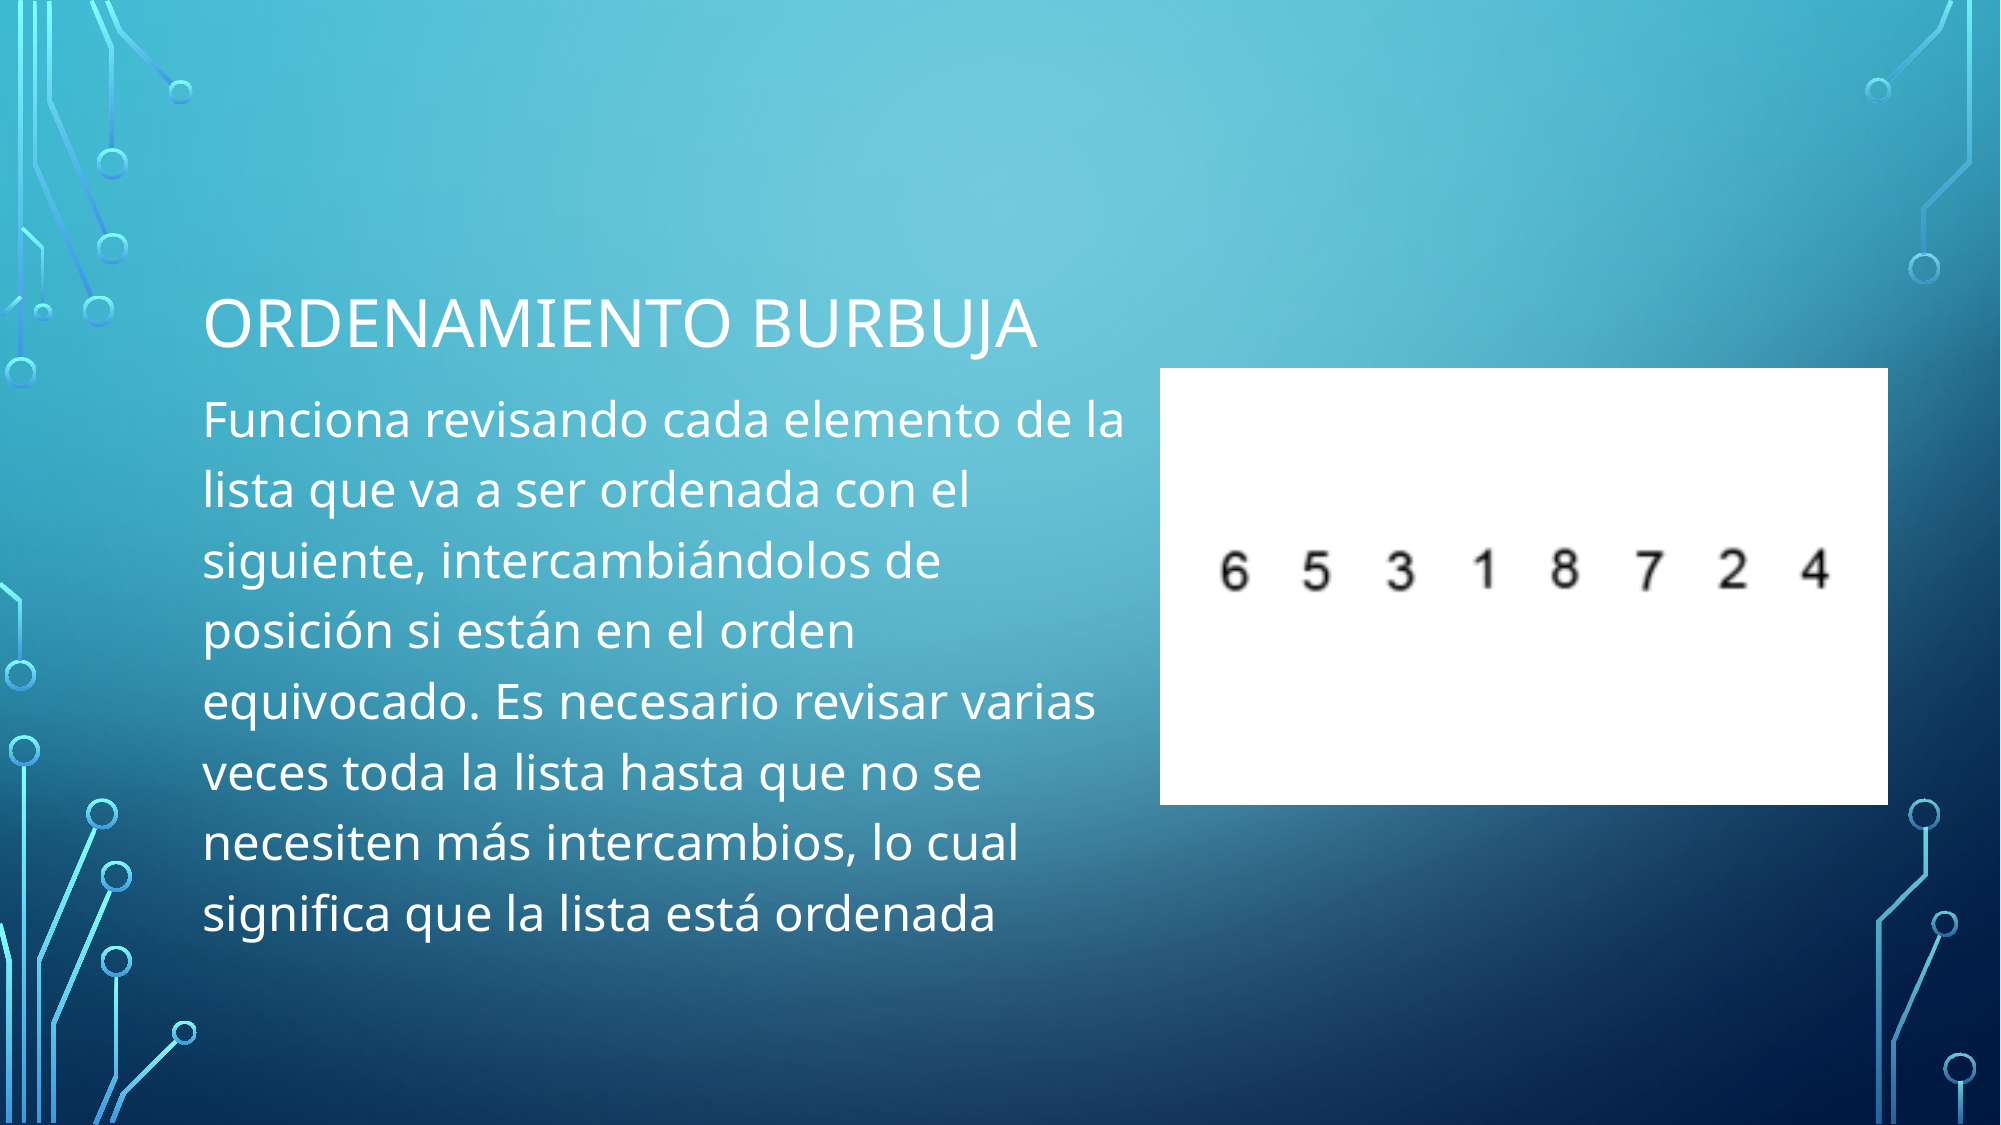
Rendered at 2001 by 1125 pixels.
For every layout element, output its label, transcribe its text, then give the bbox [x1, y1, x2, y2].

list Funciona revisando cada elemento de la lista que va a ser ordenada con el siguiente, intercambiándolos de posición si están en el orden equivocado. Es necesario revisar varias veces toda la lista hasta que no se necesiten más intercambios, lo cual significa que la lista está ordenada [187, 369, 1161, 950]
title Ordenamiento burbuja [187, 99, 1161, 369]
picture [1160, 368, 1888, 806]
